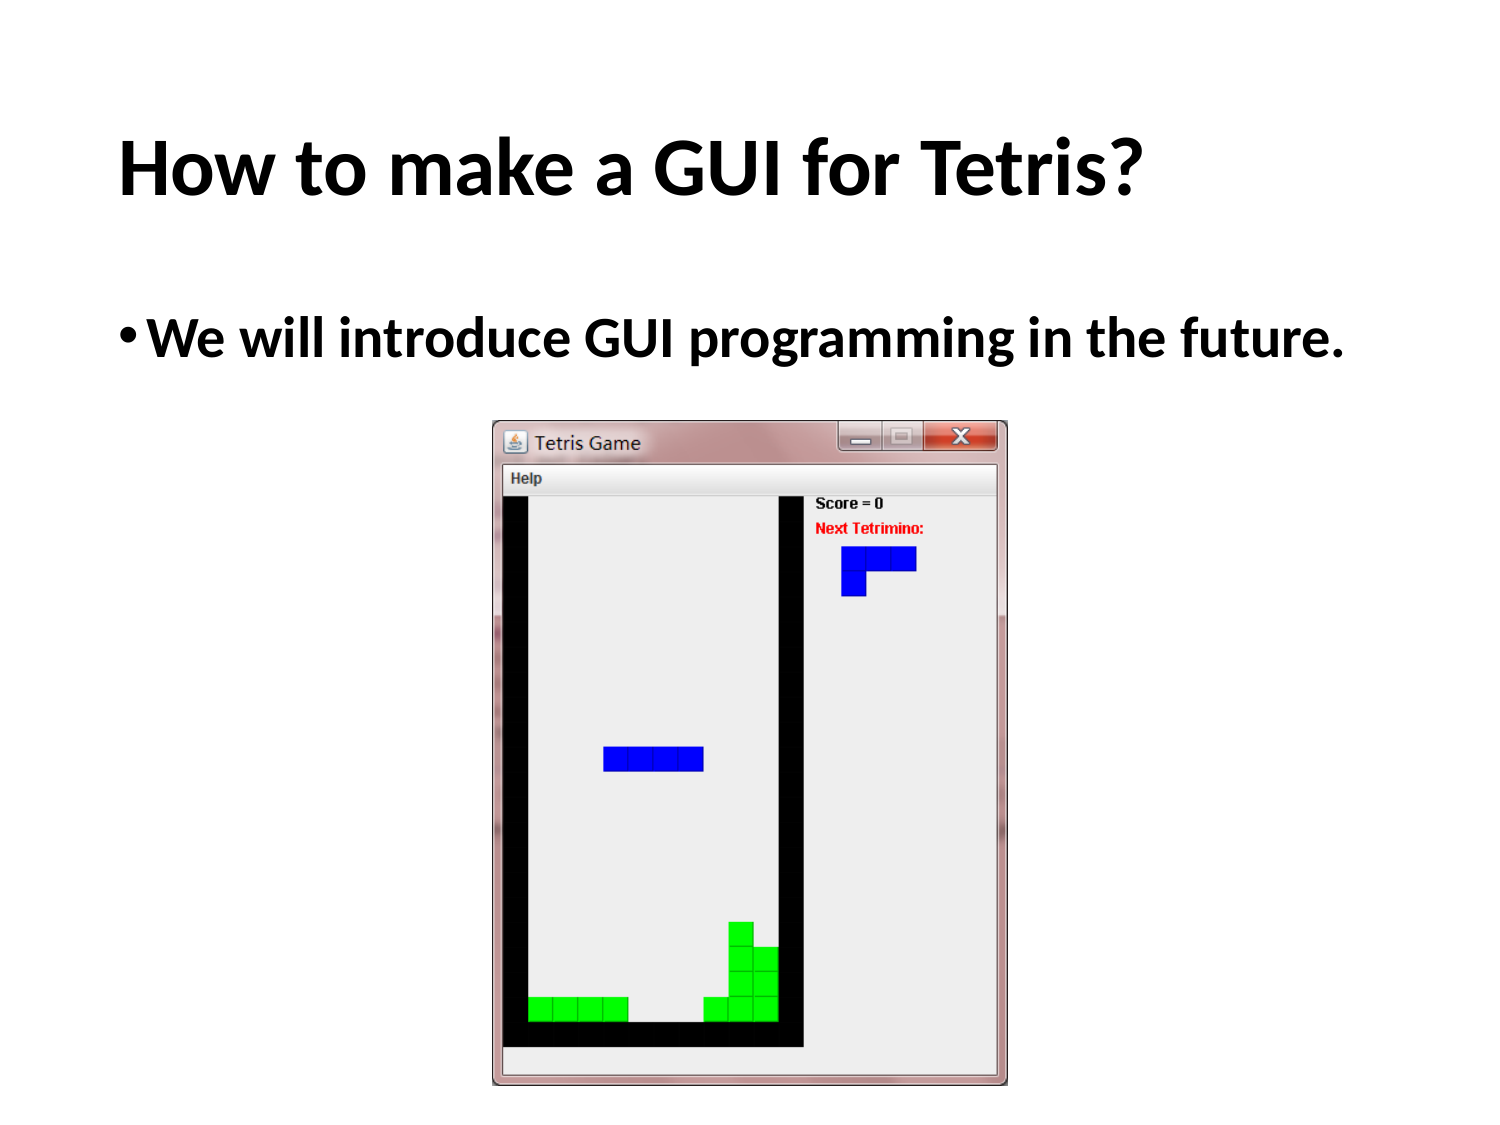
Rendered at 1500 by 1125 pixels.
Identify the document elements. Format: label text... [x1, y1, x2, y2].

title How to make a GUI for Tetris? [103, 59, 1397, 278]
picture [492, 420, 1008, 1086]
list We will introduce GUI programming in the future. [103, 299, 1397, 1014]
